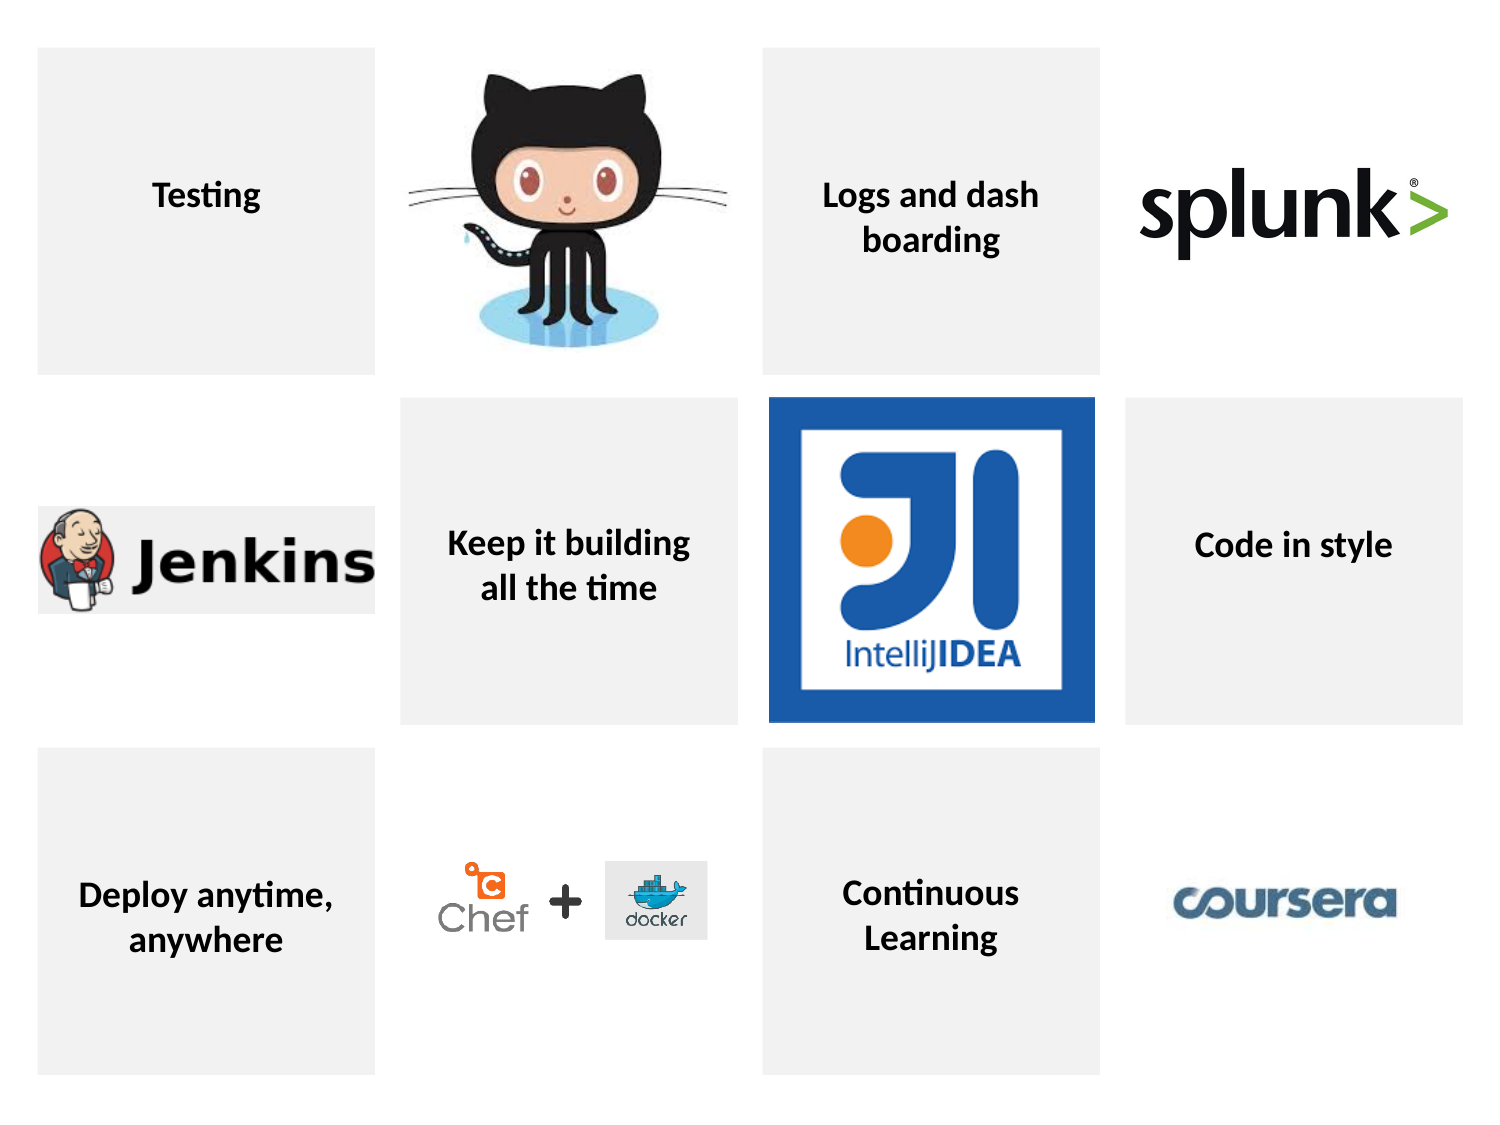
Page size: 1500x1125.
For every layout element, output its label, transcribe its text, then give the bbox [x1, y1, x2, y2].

list Deploy anytime, anywhere [50, 862, 363, 1013]
picture [1124, 783, 1463, 1037]
list Keep it building all the time [412, 510, 726, 661]
list Continuous Learning [774, 860, 1088, 1011]
list Code in style [1137, 512, 1451, 663]
picture [398, 69, 739, 354]
picture [37, 505, 376, 615]
picture [399, 809, 738, 1011]
list Testing [50, 162, 363, 313]
list Logs and dash boarding [774, 162, 1088, 313]
picture [769, 397, 1095, 723]
picture [1124, 116, 1464, 307]
